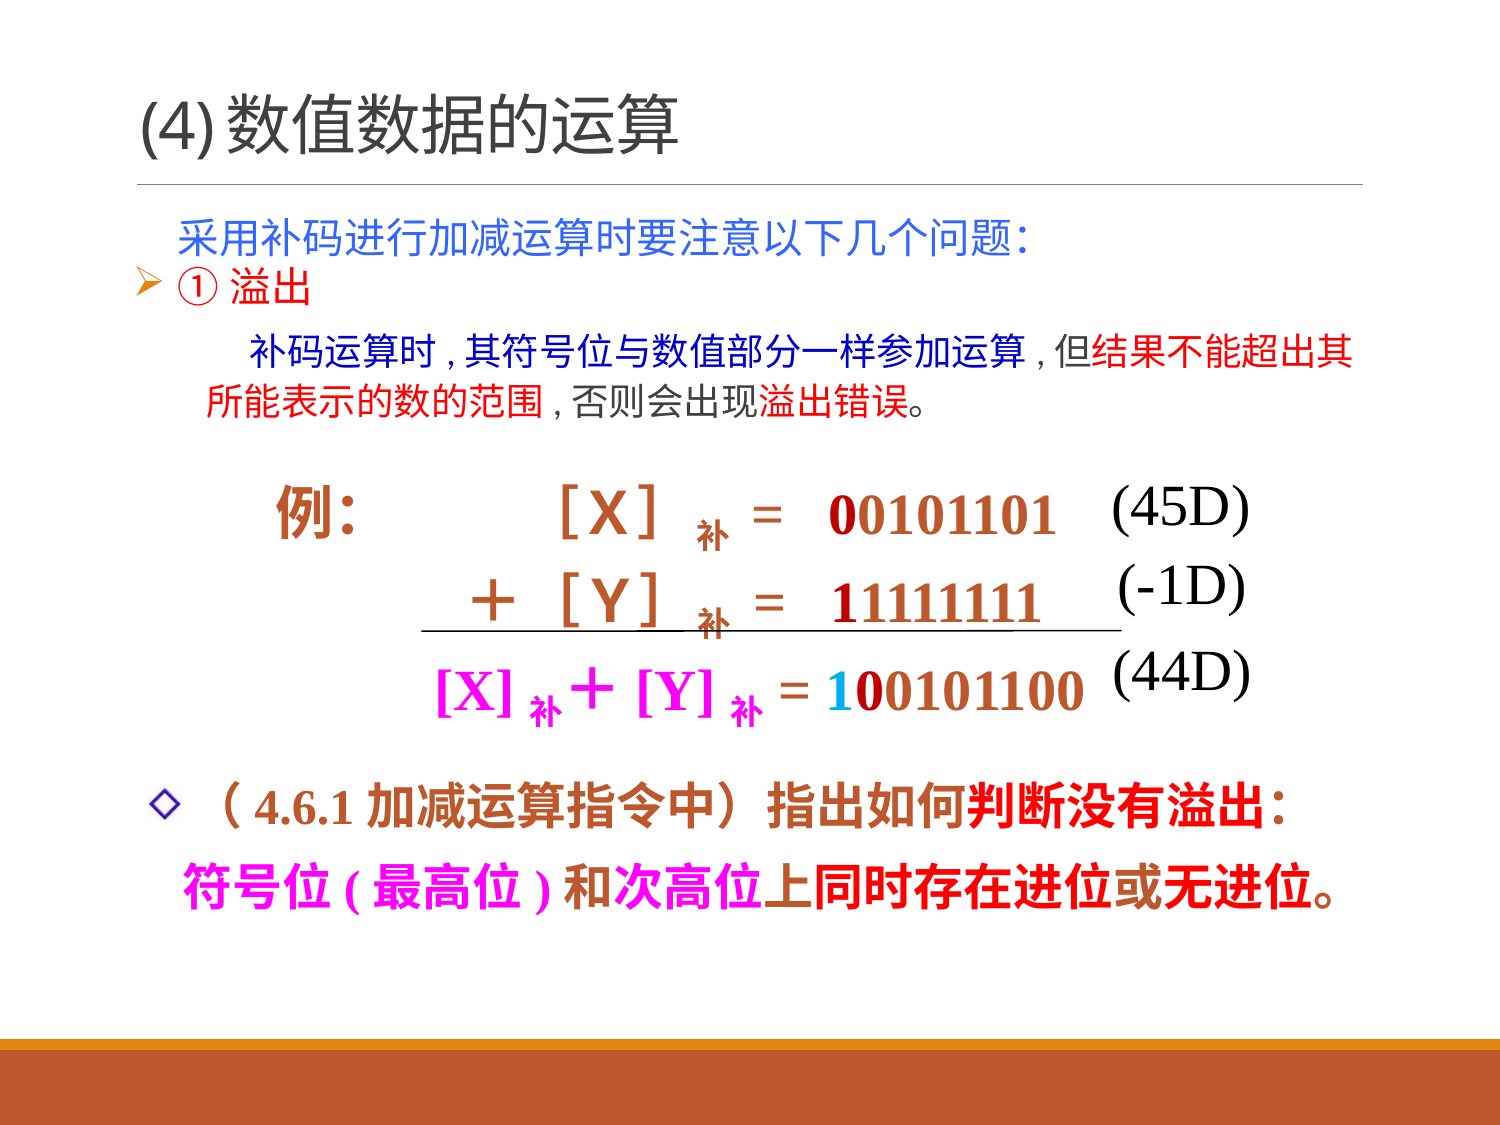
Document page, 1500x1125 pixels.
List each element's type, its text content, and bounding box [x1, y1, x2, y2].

text_box (45D) [1096, 473, 1266, 544]
text_box (44D) [1097, 638, 1267, 710]
text_box （4.6.1加减运算指令中）指出如何判断没有溢出： 符号位(最高位)和次高位上同时存在进位或无进位。 [132, 758, 1357, 949]
text_box (-1D) [1102, 551, 1262, 623]
text_box 例： ［Ｘ］补 = 00101101 ＋［Ｙ］补 = 11111111 [X]补＋[Y]补= 100101100 [100, 475, 1364, 728]
title (4)数值数据的运算 [125, 87, 1364, 171]
list 采用补码进行加减运算时要注意以下几个问题： ①溢出 补码运算时,其符号位与数值部分一样参加运算,但结果不能超出其所能表示的数的范围,否则会出现溢出错误。 [132, 202, 1364, 475]
picture [147, 786, 183, 822]
